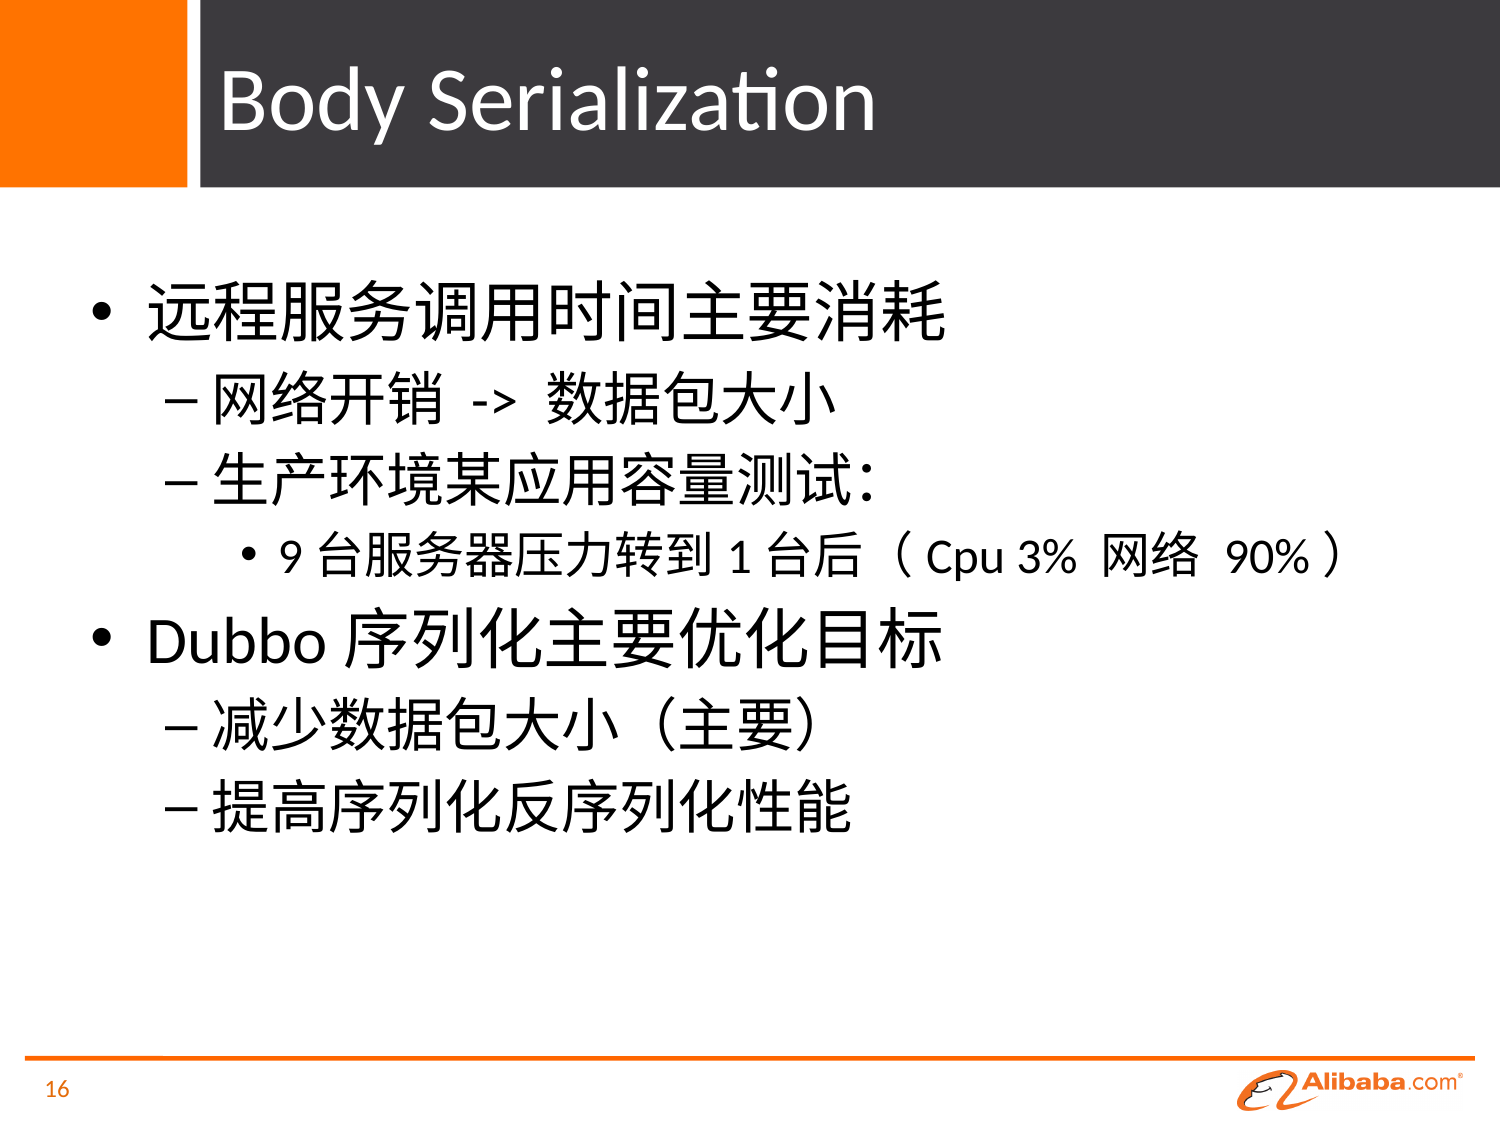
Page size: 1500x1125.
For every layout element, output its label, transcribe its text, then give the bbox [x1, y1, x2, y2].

picture [1237, 1070, 1463, 1111]
list 远程服务调用时间主要消耗 网络开销 -> 数据包大小 生产环境某应用容量测试： 9台服务器压力转到1台后（Cpu 3% 网络 90%） Dubbo序列化主要优化目标 减少数据包大小（主要） 提高序列化反序列化性能 [75, 262, 1425, 1005]
slide_number 16 [29, 1057, 195, 1118]
title Body Serialization [203, 0, 1500, 188]
